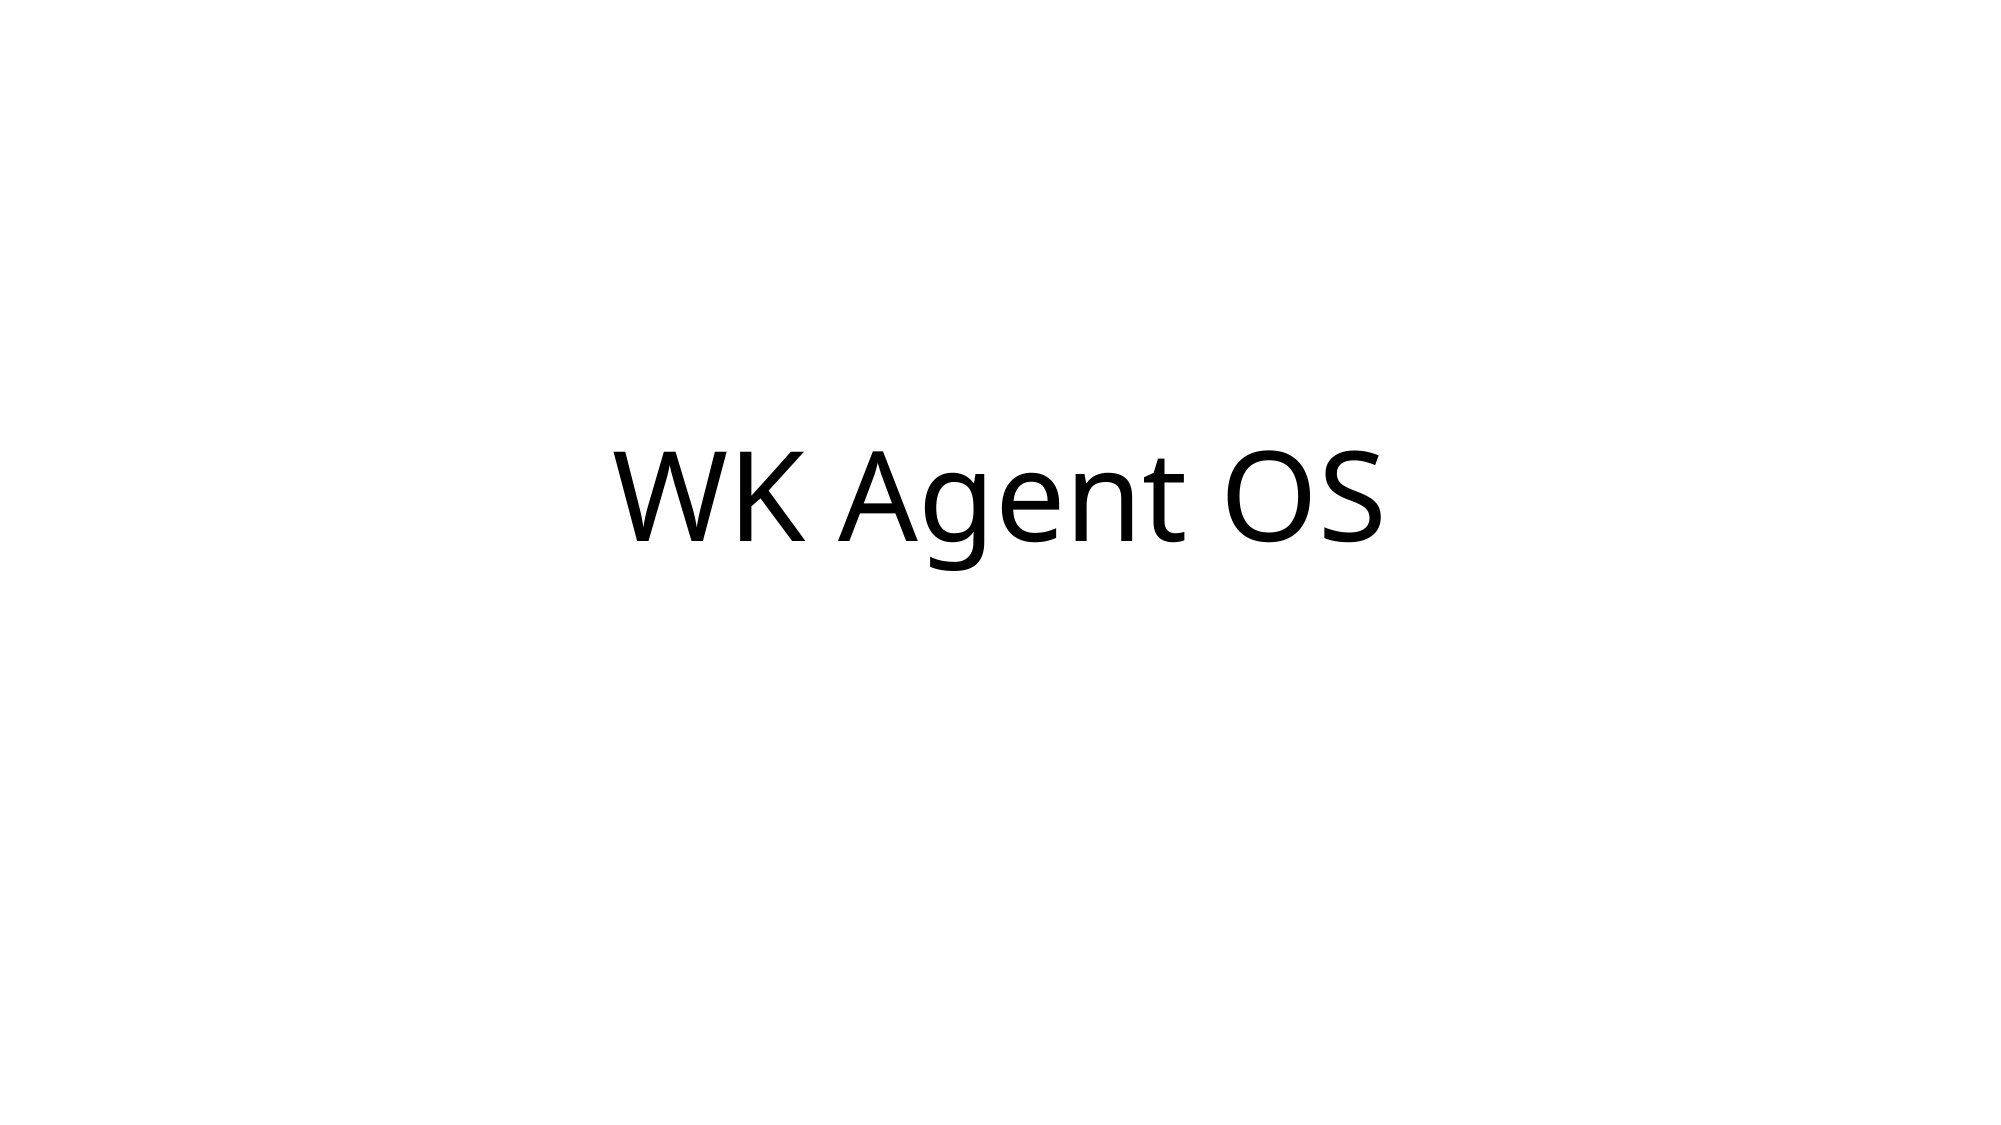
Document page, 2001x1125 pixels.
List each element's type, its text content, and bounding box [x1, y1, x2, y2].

title WK Agent OS [249, 184, 1750, 576]
